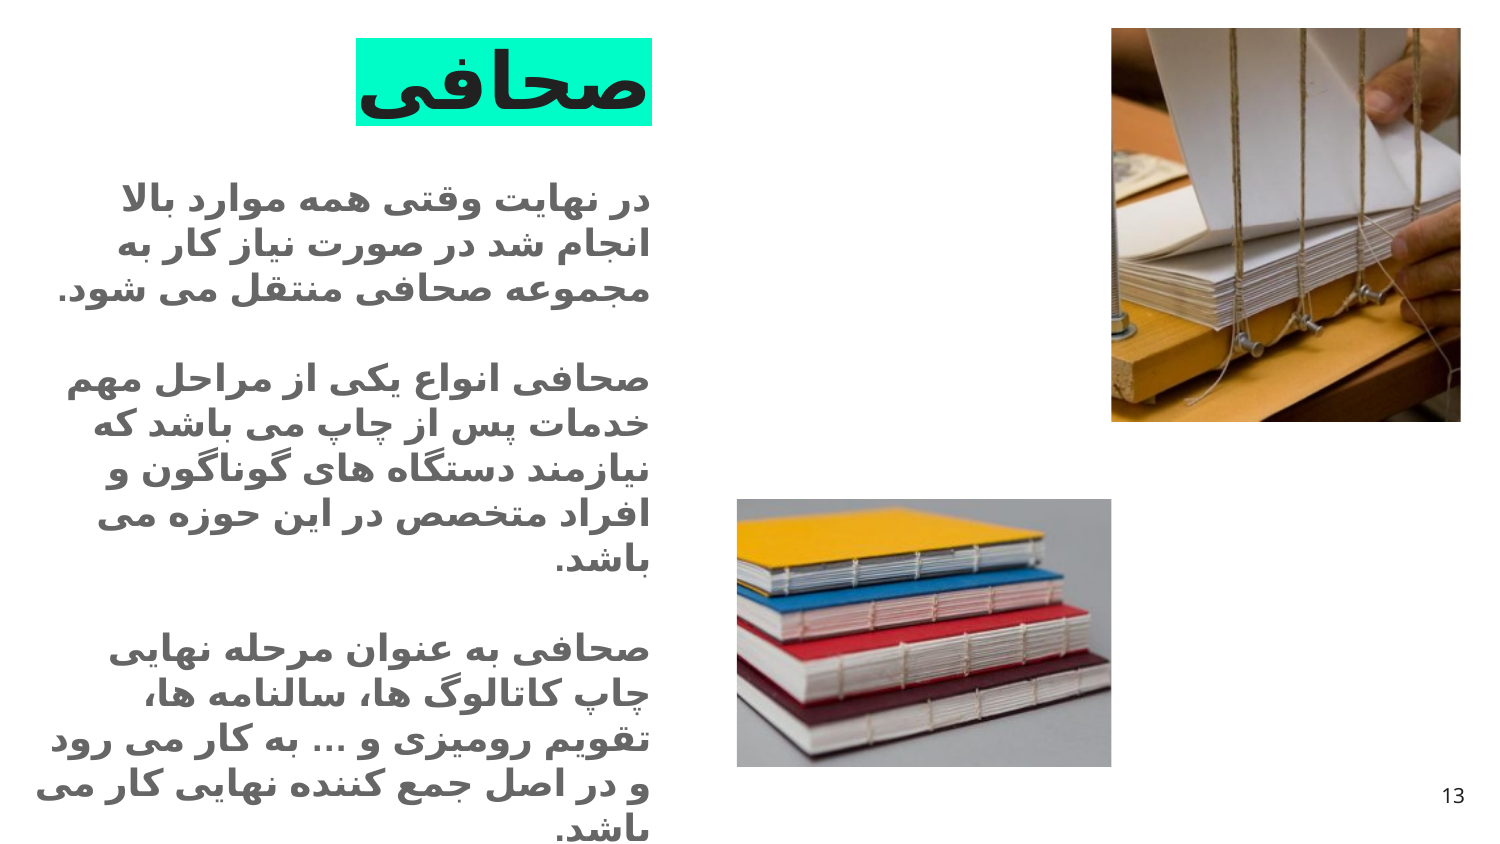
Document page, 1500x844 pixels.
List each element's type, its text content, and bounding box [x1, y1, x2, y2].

picture [736, 499, 1112, 768]
slide_number ‹#› [1389, 764, 1480, 830]
list در نهایت وقتی همه موارد بالا انجام شد در صورت نیاز کار به مجموعه صحافی منتقل می شود. صحافی انواع یکی از مراحل مهم خدمات پس از چاپ می باشد که نیازمند دستگاه های گوناگون و افراد متخصص در این حوزه می باشد. صحافی به عنوان مرحله نهایی چاپ کاتالوگ ها، سالنامه ها، تقویم رومیزی و … به کار می رود و در اصل جمع کننده نهایی کار می باشد. [13, 159, 667, 292]
picture [1111, 28, 1461, 422]
title صحافی [13, 14, 667, 119]
